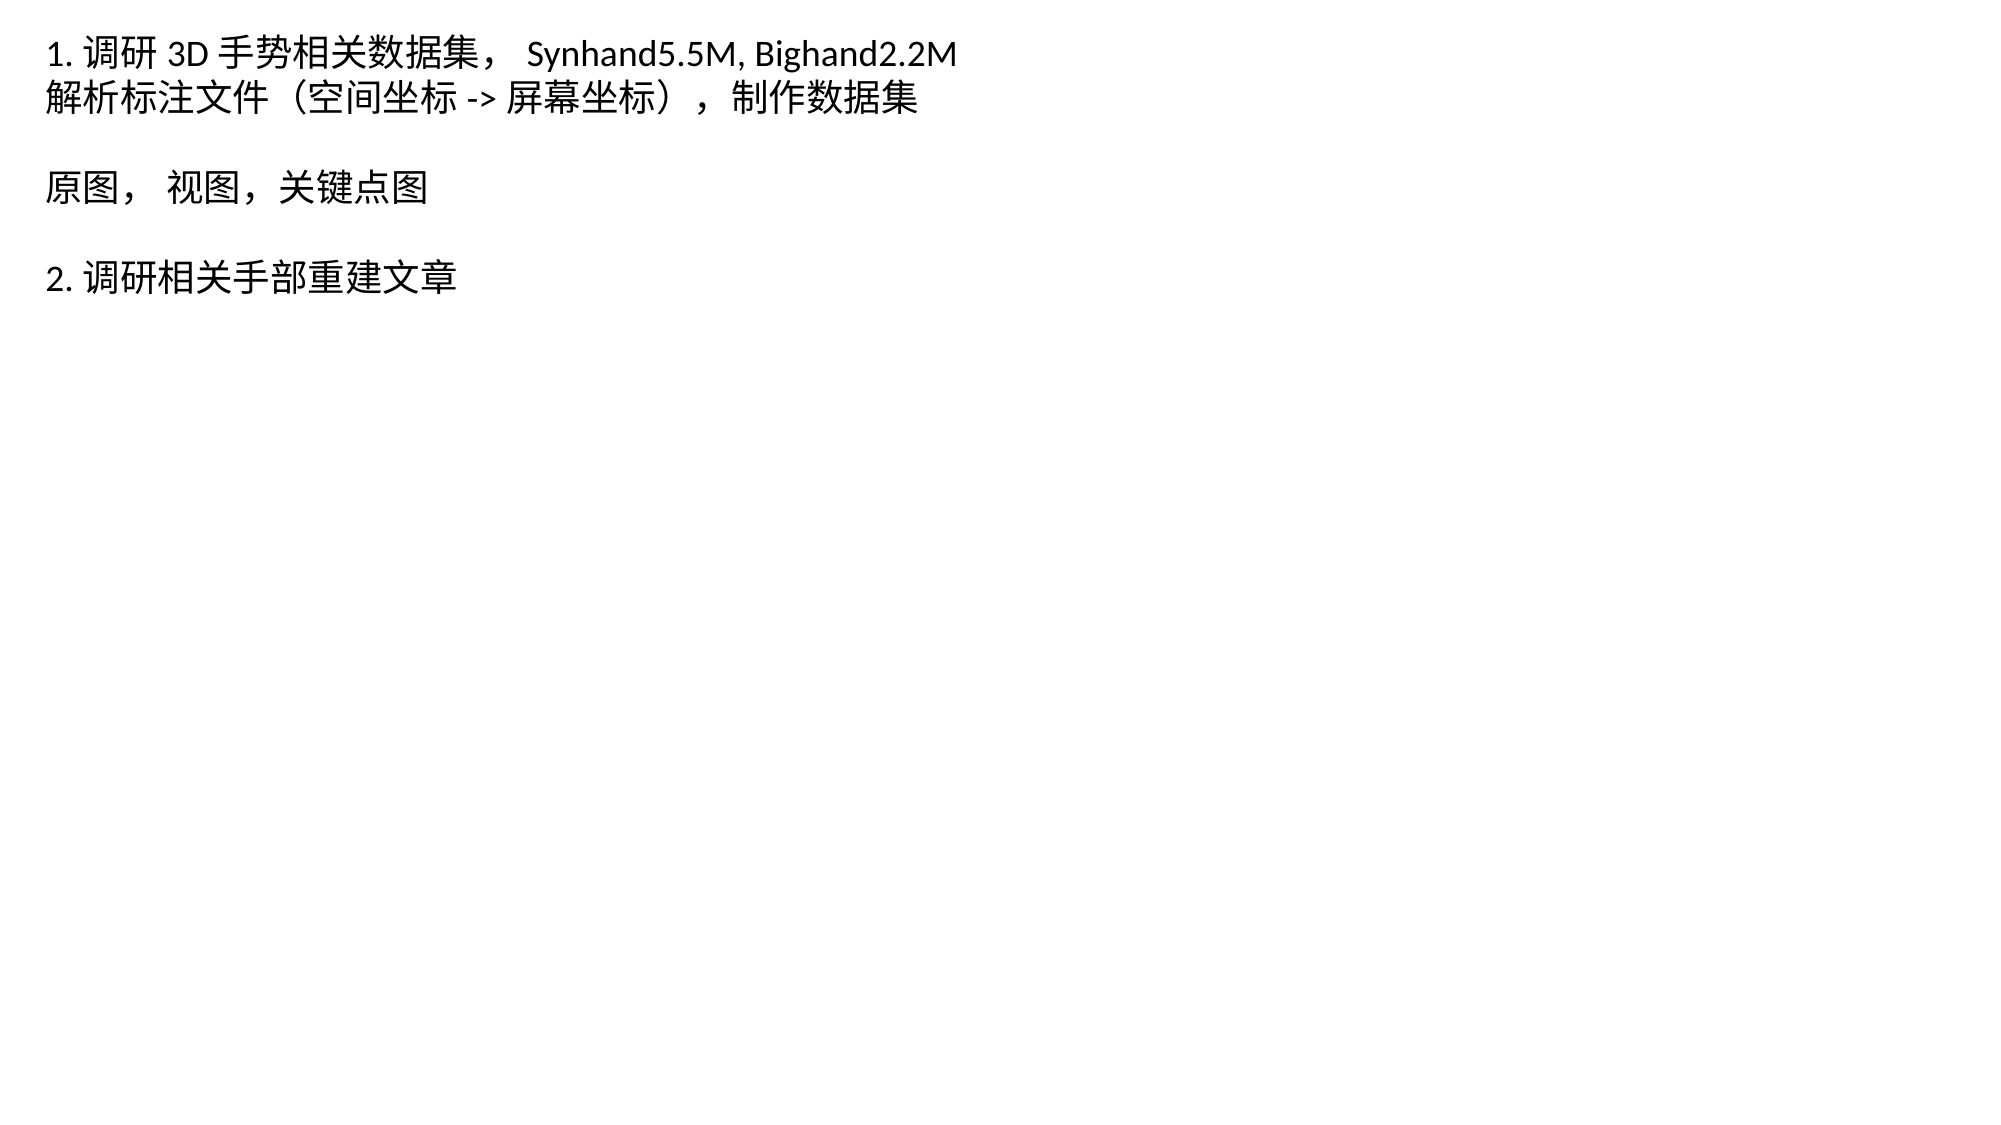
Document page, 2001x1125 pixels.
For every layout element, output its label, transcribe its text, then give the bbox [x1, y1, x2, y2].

text_box 1.调研3D手势相关数据集，Synhand5.5M, Bighand2.2M 解析标注文件（空间坐标->屏幕坐标），制作数据集 原图， 视图，关键点图 2.调研相关手部重建文章 [30, 21, 1971, 397]
